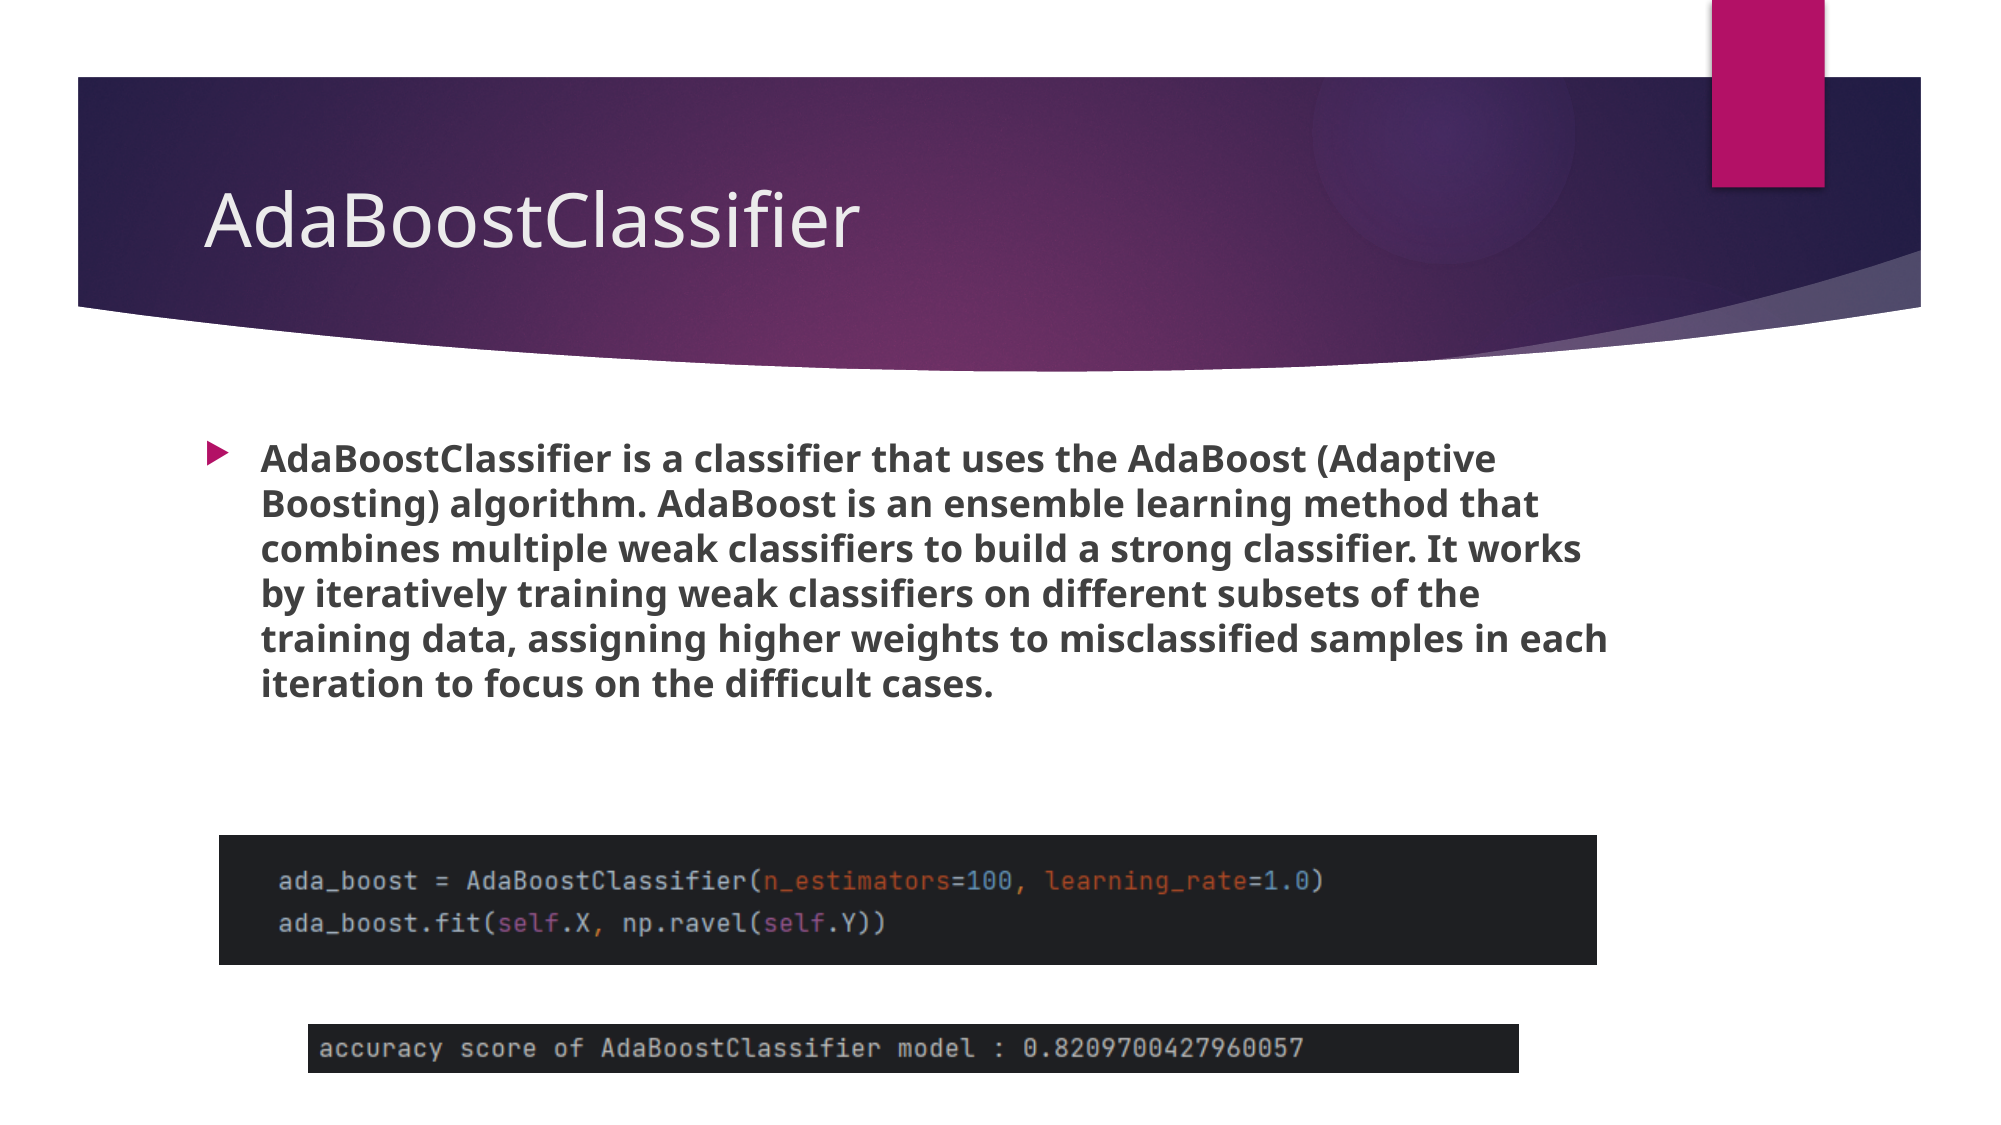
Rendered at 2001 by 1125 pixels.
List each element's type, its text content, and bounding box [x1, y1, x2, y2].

picture [308, 1023, 1519, 1073]
title AdaBoostClassifier [189, 159, 1627, 276]
picture [219, 834, 1597, 966]
list AdaBoostClassifier is a classifier that uses the AdaBoost (Adaptive Boosting) algorithm. AdaBoost is an ensemble learning method that combines multiple weak classifiers to build a strong classifier. It works by iteratively training weak classifiers on different subsets of the training data, assigning higher weights to misclassified samples in each iteration to focus on the difficult cases. [189, 427, 1638, 988]
